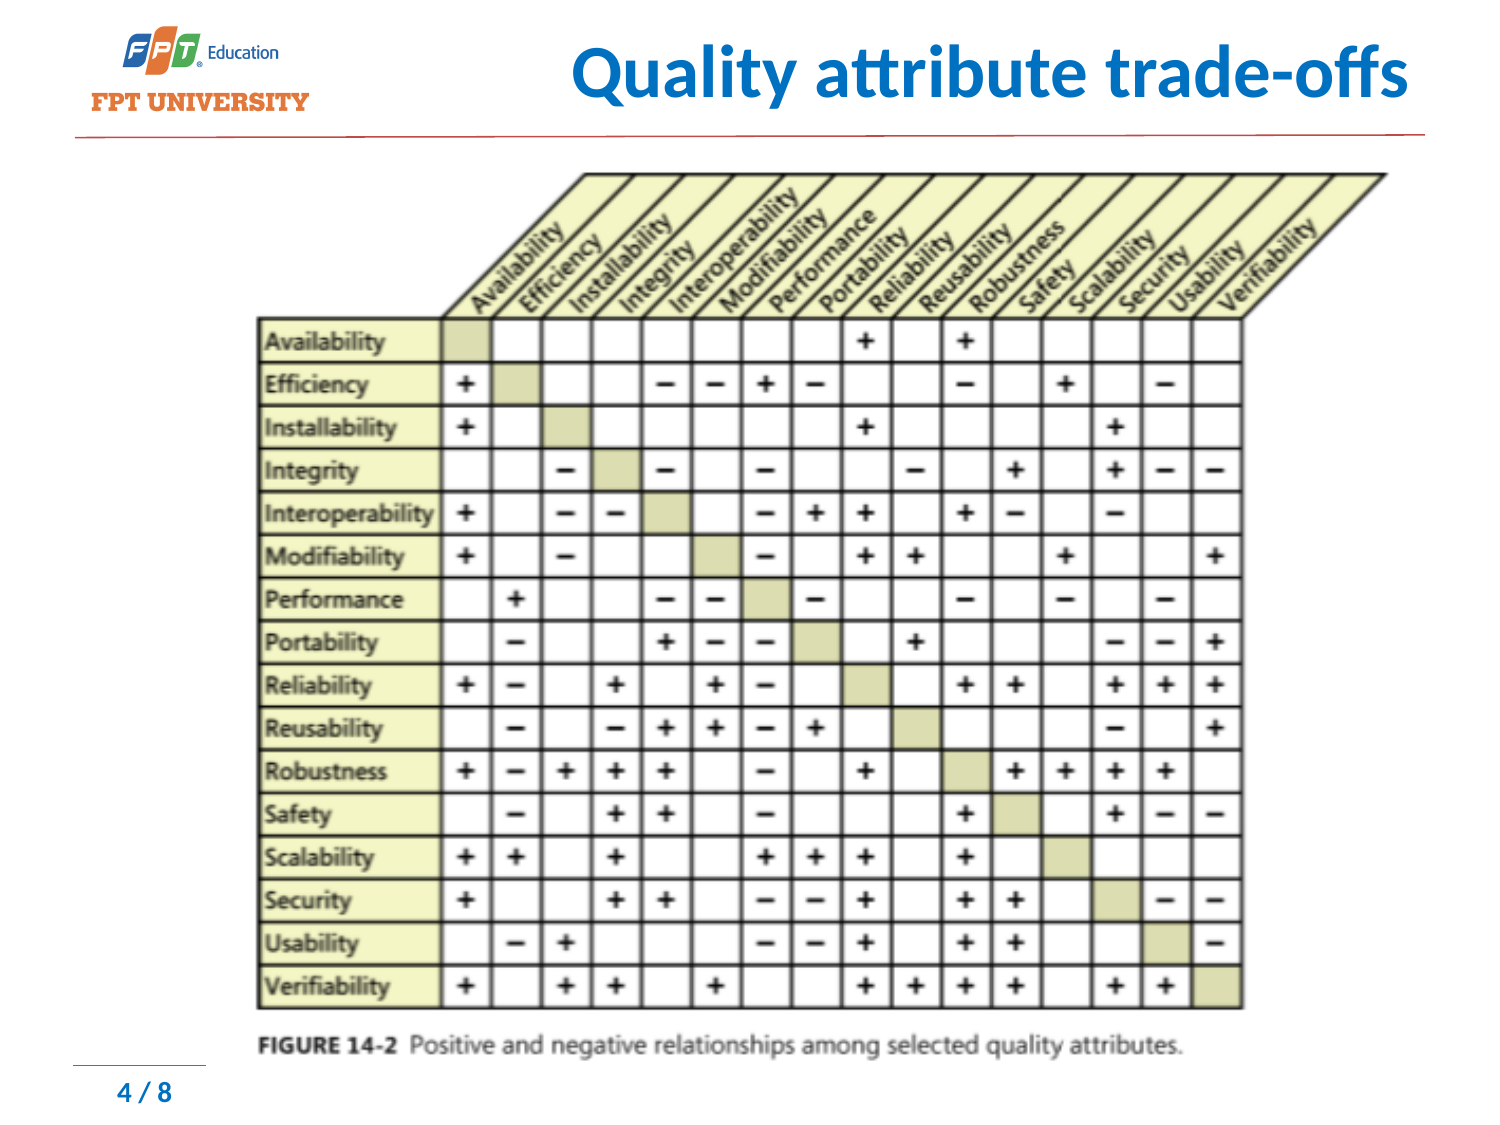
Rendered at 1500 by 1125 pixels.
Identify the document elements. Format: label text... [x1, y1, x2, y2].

title Quality attribute trade-offs [315, 0, 1425, 135]
picture [77, 2, 315, 133]
picture [206, 148, 1402, 1081]
